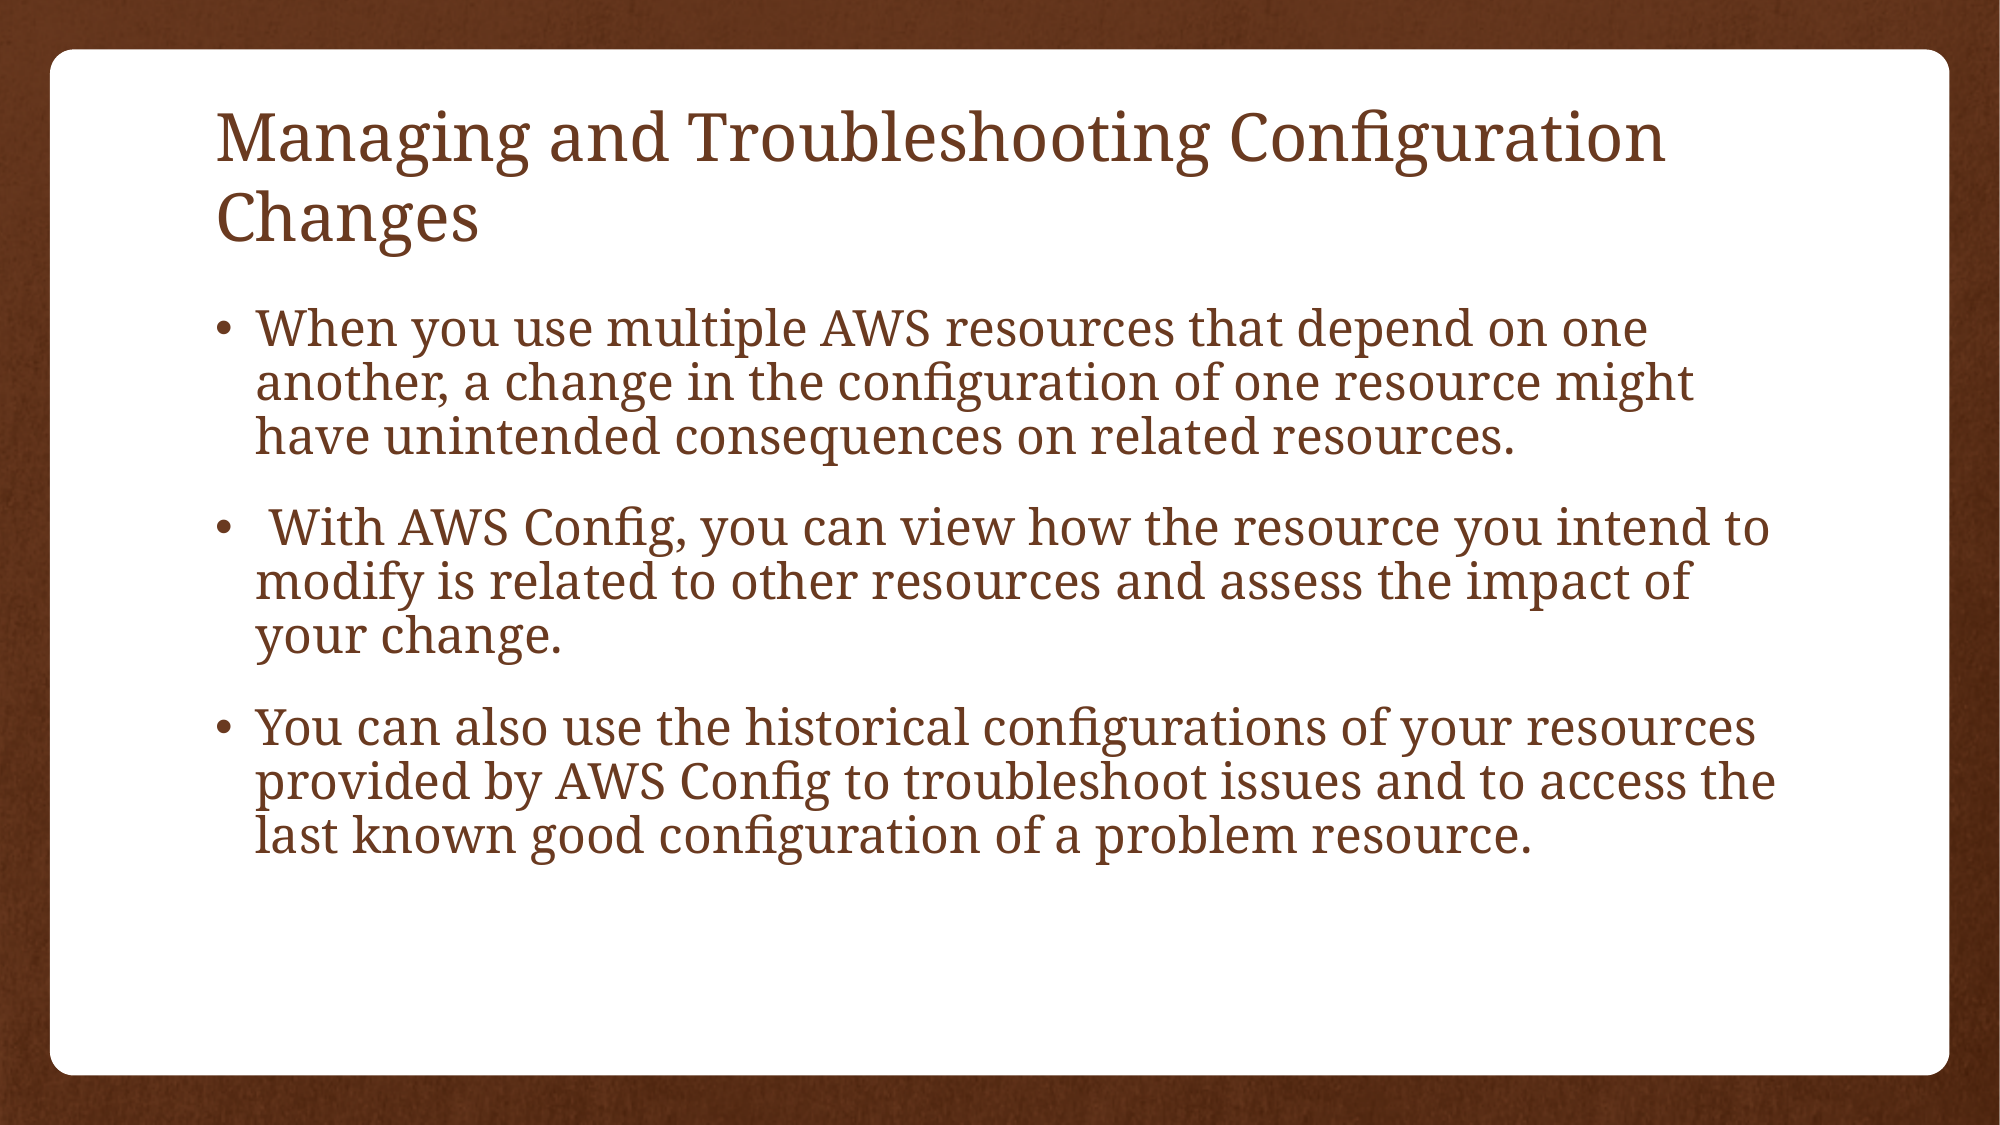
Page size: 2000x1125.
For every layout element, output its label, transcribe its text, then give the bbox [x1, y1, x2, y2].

list When you use multiple AWS resources that depend on one another, a change in the configuration of one resource might have unintended consequences on related resources. With AWS Config, you can view how the resource you intend to modify is related to other resources and assess the impact of your change. You can also use the historical configurations of your resources provided by AWS Config to troubleshoot issues and to access the last known good configuration of a problem resource. [199, 295, 1800, 996]
title Managing and Troubleshooting Configuration Changes [199, 70, 1800, 263]
